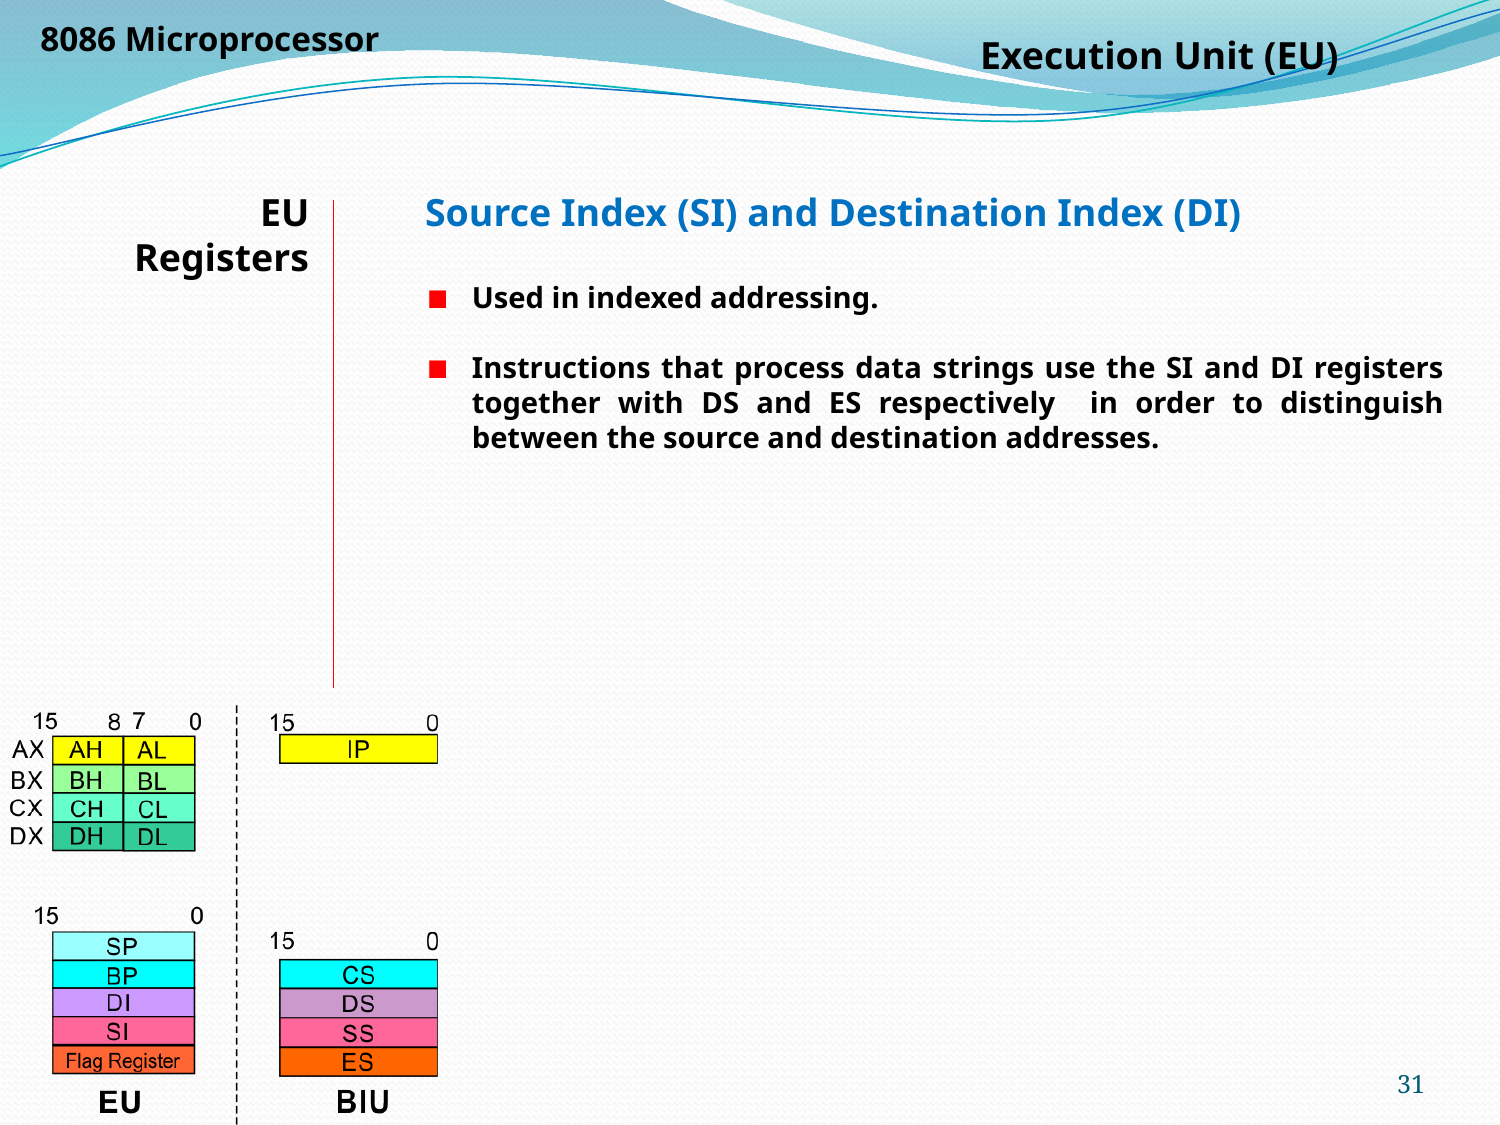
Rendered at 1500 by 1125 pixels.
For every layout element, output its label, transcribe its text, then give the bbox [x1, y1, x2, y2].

text_box Execution Unit (EU) [859, 24, 1460, 85]
text_box EU Registers [119, 181, 325, 287]
picture [10, 705, 438, 1125]
text_box Source Index (SI) and Destination Index (DI) Used in indexed addressing. Instructions that process data strings use the SI and DI registers together with DS and ES respectively in order to distinguish between the source and destination addresses. [410, 182, 1460, 497]
slide_number 31 [1299, 1042, 1425, 1103]
text_box 8086 Microprocessor [10, 10, 411, 66]
picture [425, 356, 446, 378]
picture [425, 286, 446, 308]
